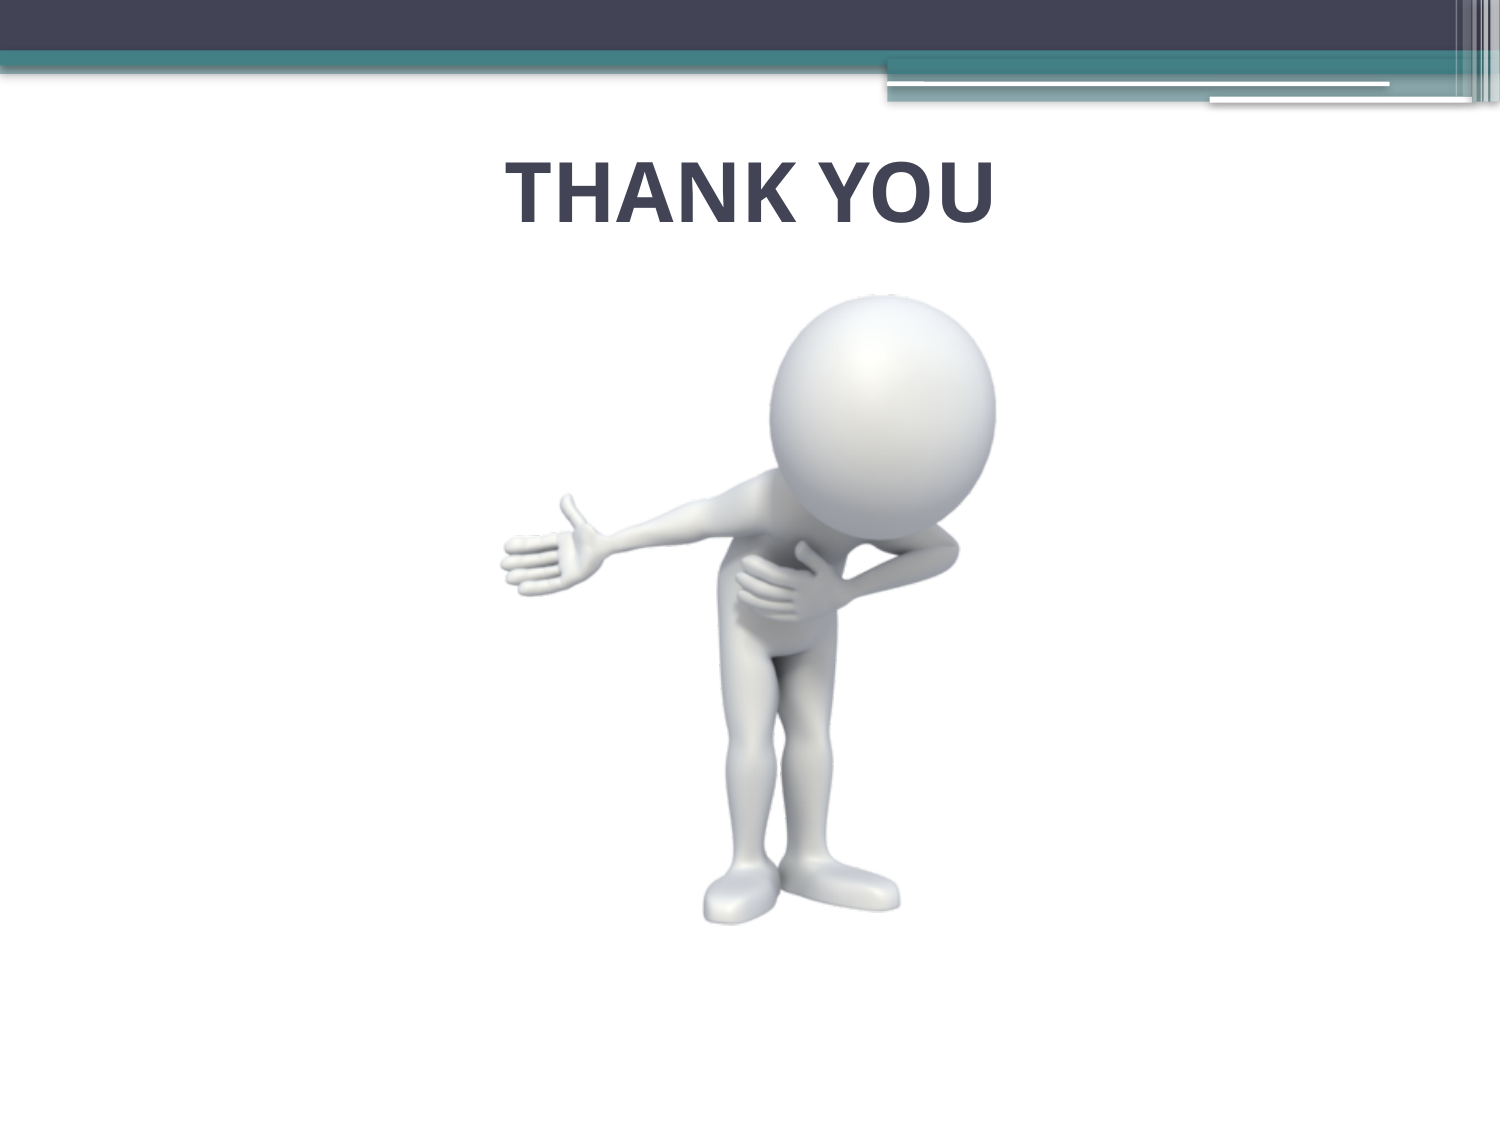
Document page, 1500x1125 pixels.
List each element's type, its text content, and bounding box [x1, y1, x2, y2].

picture [452, 266, 1050, 1049]
title THANK YOU [76, 101, 1427, 278]
